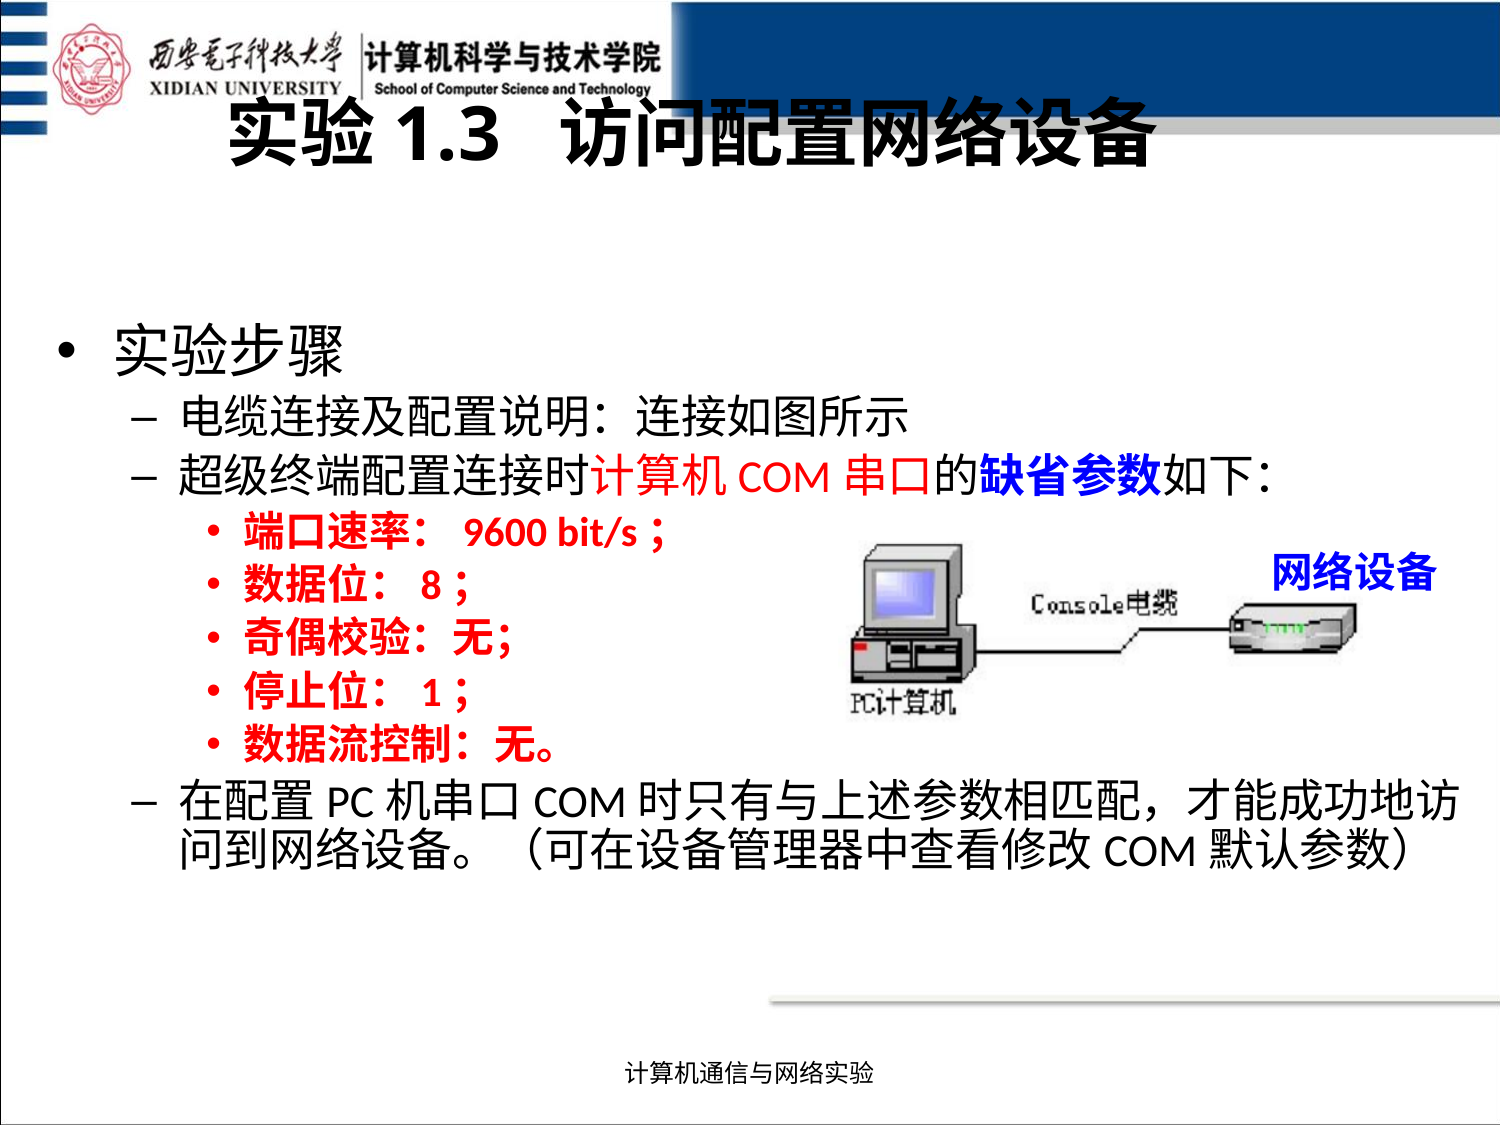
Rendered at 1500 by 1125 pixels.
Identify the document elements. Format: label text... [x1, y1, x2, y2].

list 实验步骤 电缆连接及配置说明：连接如图所示 超级终端配置连接时计算机COM串口的缺省参数如下： 端口速率：9600 bit/s； 数据位：8； 奇偶校验：无； 停止位：1； 数据流控制：无。 在配置PC机串口COM时只有与上述参数相匹配，才能成功地访问到网络设备。（可在设备管理器中查看修改COM默认参数） [41, 314, 1496, 976]
picture [0, 0, 1500, 1125]
text_box 网络设备 [1364, 538, 1459, 604]
text_box 实验1.3 访问配置网络设备 [212, 121, 1339, 231]
footer 计算机通信与网络实验 [512, 1042, 988, 1103]
